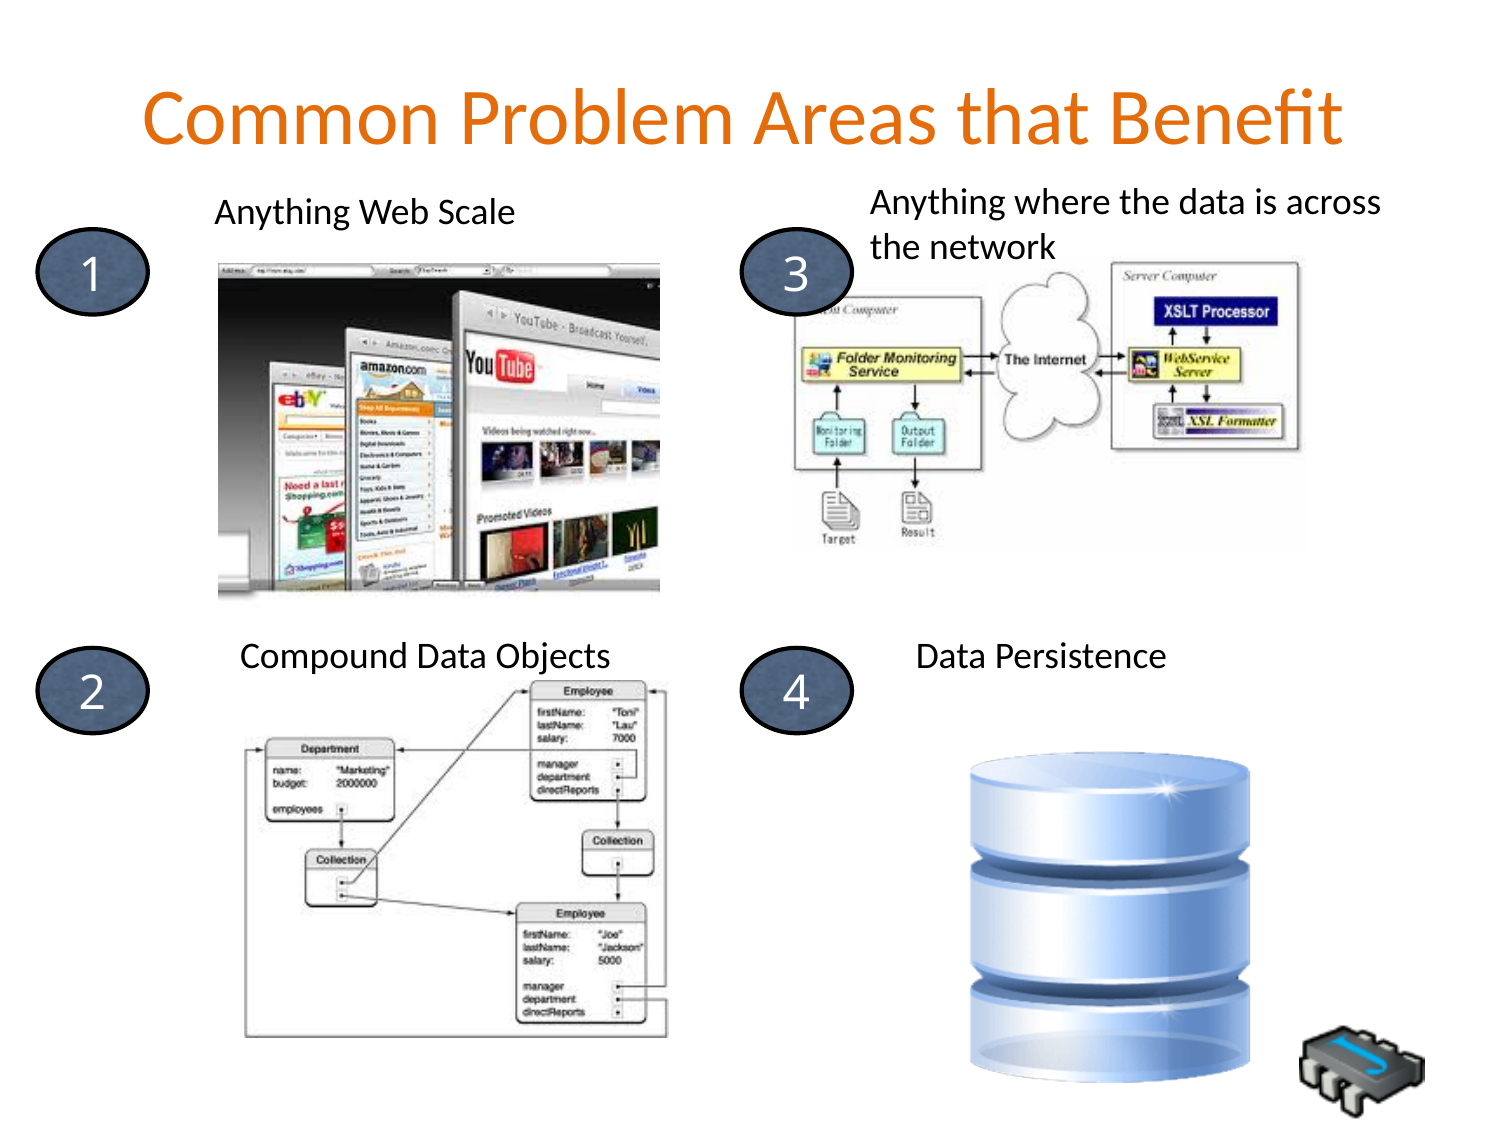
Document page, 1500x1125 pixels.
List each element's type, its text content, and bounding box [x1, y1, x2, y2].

text_box Anything where the data is across the network [855, 169, 1397, 275]
text_box Compound Data Objects [225, 623, 627, 684]
text_box 3 [741, 229, 847, 314]
title Common Problem Areas that Benefit [66, 18, 1417, 207]
text_box Anything Web Scale [199, 180, 532, 240]
picture [244, 679, 669, 1039]
picture [791, 254, 1306, 551]
text_box 4 [741, 647, 853, 734]
text_box 2 [37, 647, 148, 734]
picture [861, 733, 1425, 1125]
text_box 1 [37, 229, 148, 315]
text_box Data Persistence [901, 623, 1183, 684]
picture [218, 263, 660, 608]
